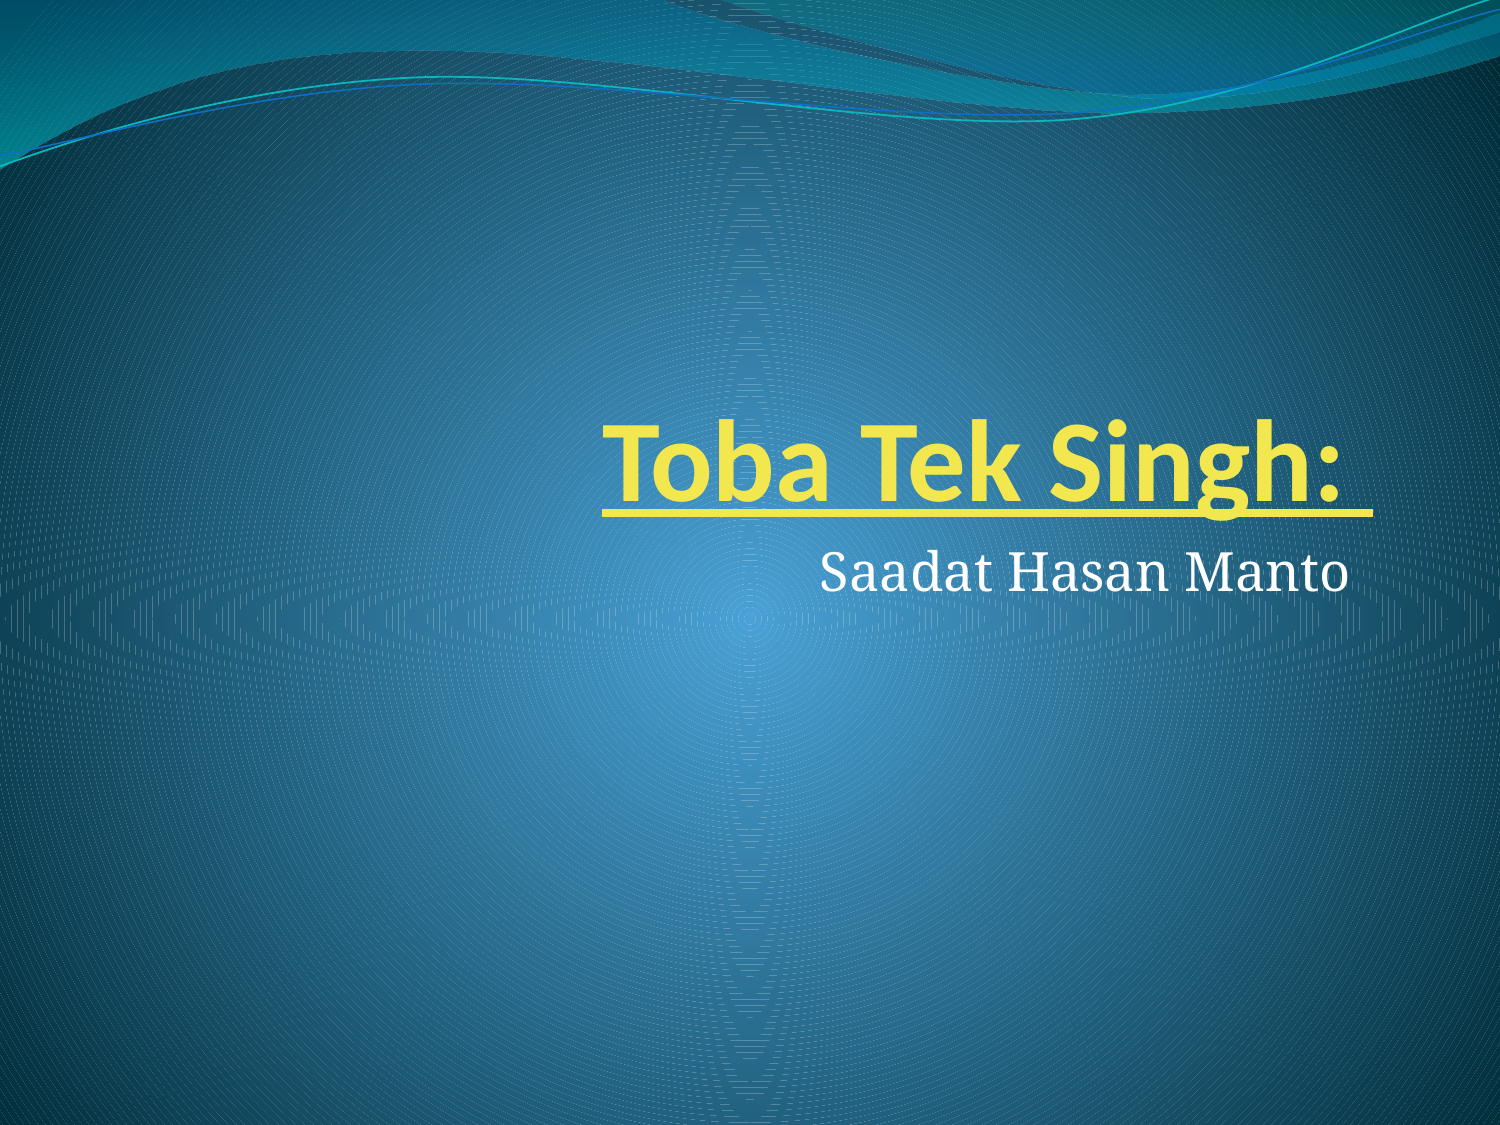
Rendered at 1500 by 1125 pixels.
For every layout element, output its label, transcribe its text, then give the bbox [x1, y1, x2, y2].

title Toba Tek Singh: [87, 224, 1376, 525]
subtitle Saadat Hasan Manto [87, 529, 1376, 818]
